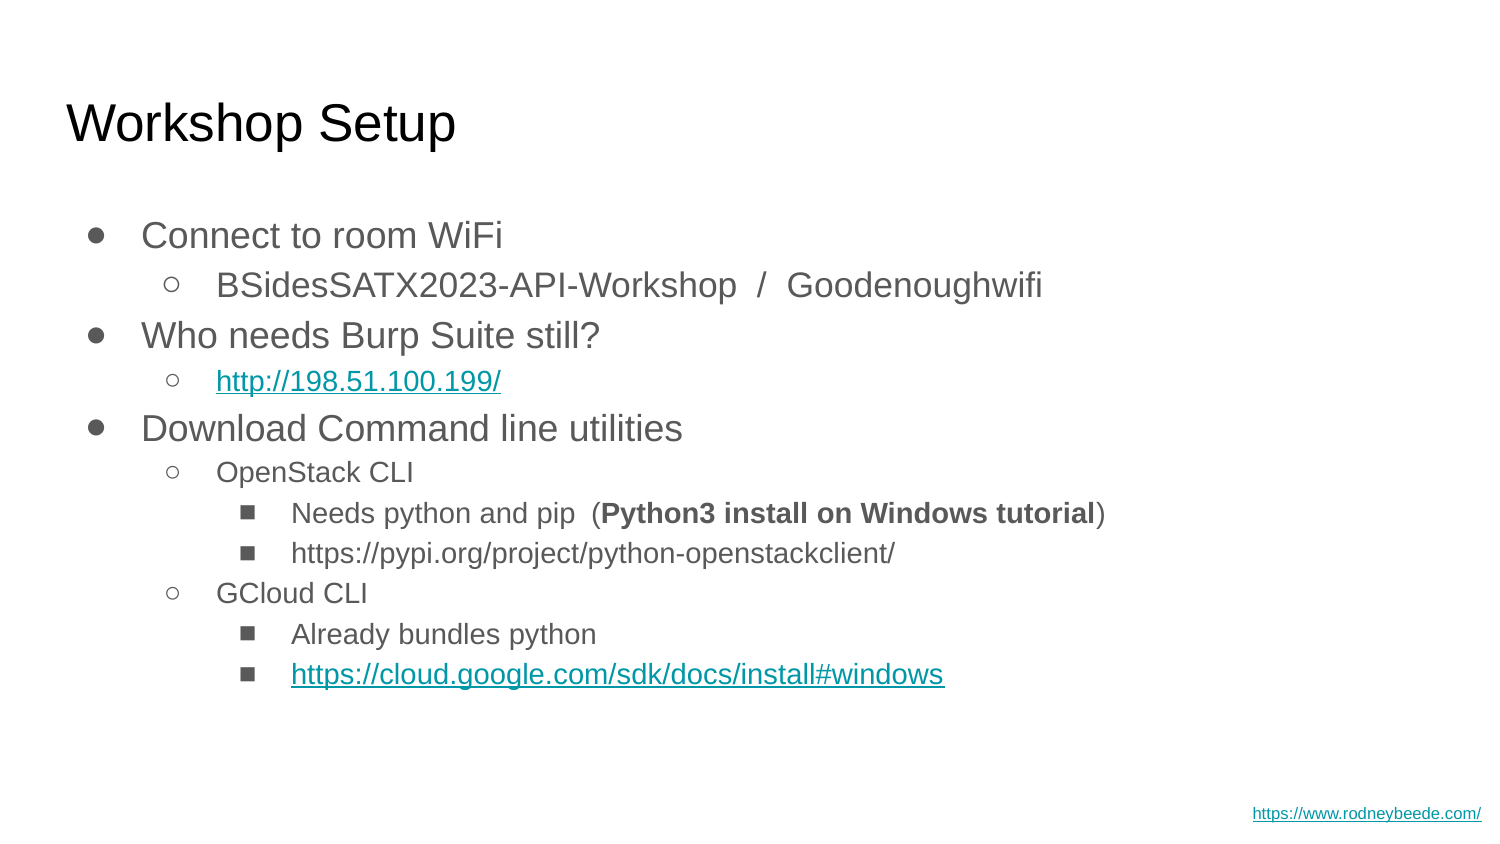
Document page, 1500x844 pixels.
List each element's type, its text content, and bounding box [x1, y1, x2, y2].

list Connect to room WiFi BSidesSATX2023-API-Workshop / Goodenoughwifi Who needs Burp Suite still? http://198.51.100.199/ Download Command line utilities OpenStack CLI Needs python and pip (Python3 install on Windows tutorial) https://pypi.org/project/python-openstackclient/ GCloud CLI Already bundles python https://cloud.google.com/sdk/docs/install#windows [51, 189, 1449, 750]
title Workshop Setup [51, 72, 1449, 167]
